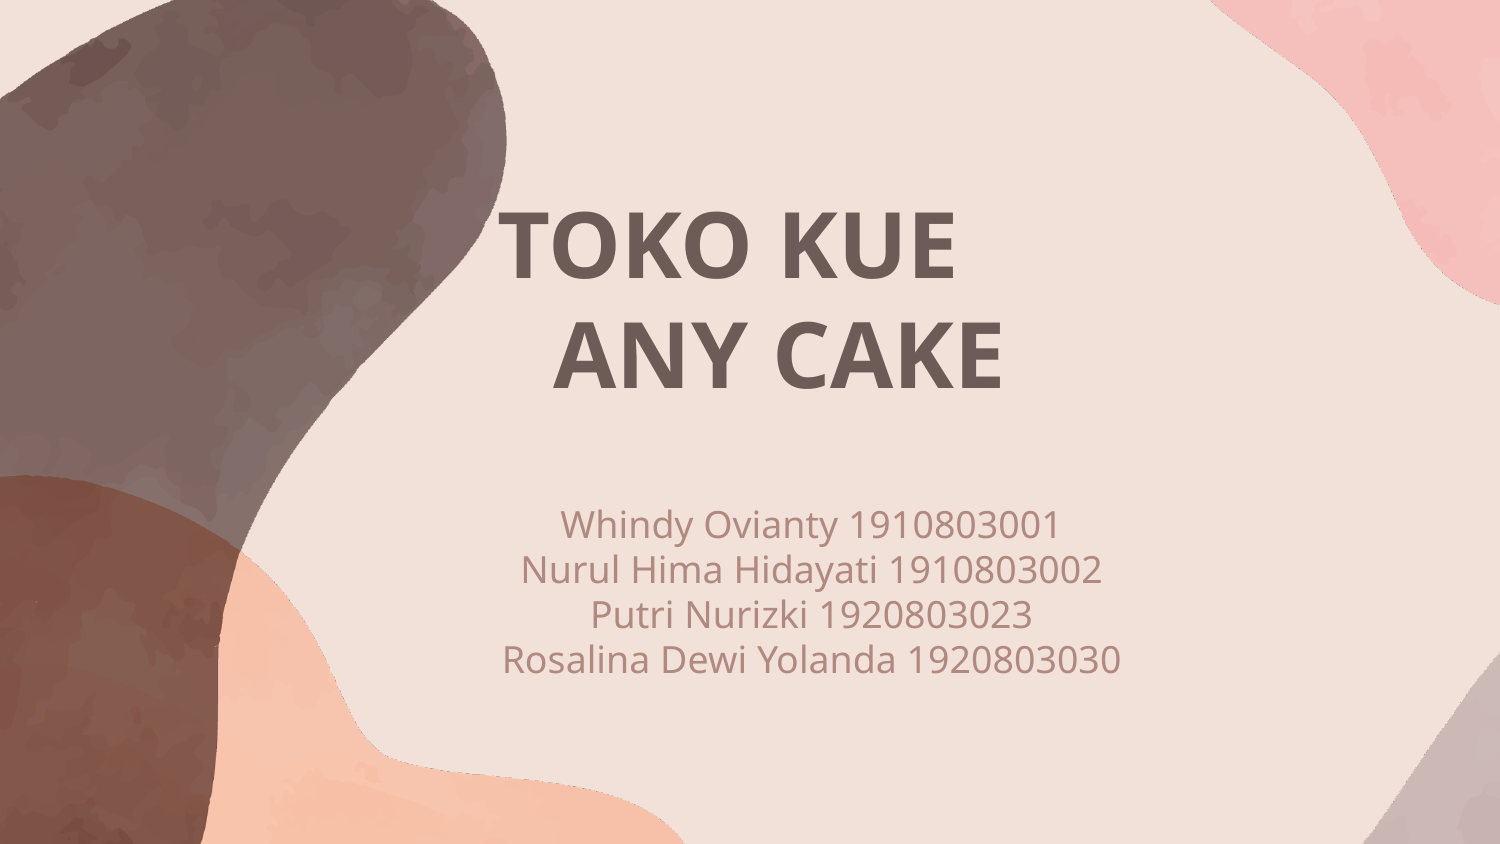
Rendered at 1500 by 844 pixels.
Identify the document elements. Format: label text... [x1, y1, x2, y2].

title TOKO KUE ANY CAKE [0, 26, 1022, 422]
subtitle Whindy Ovianty 1910803001 Nurul Hima Hidayati 1910803002 Putri Nurizki 1920803023 Rosalina Dewi Yolanda 1920803030 [312, 486, 1311, 800]
picture [0, 0, 1500, 844]
